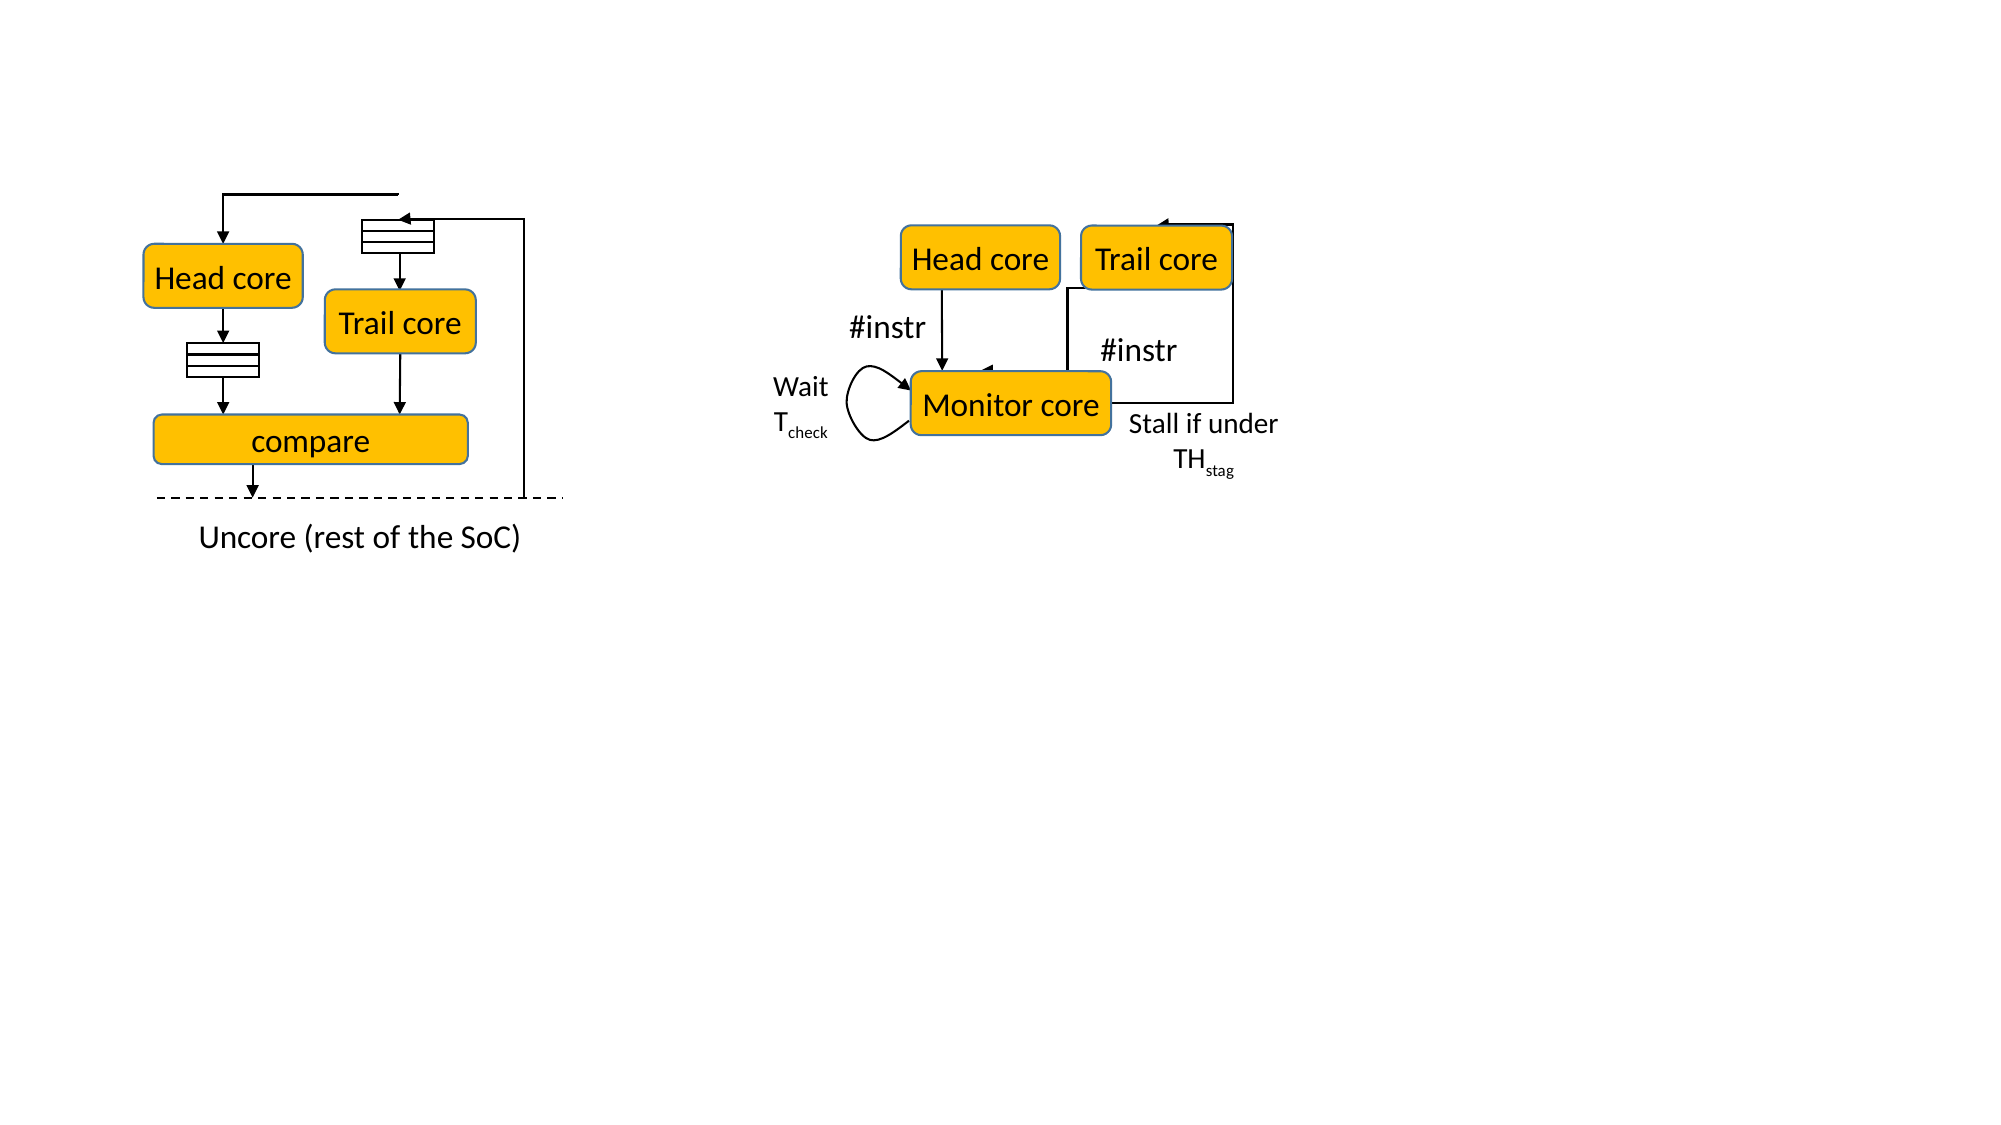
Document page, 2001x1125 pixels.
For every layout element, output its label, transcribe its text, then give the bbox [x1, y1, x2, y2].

text_box Stall if under THstag [1111, 397, 1297, 487]
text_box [186, 343, 260, 377]
text_box [871, 365, 909, 442]
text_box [223, 194, 399, 244]
text_box #instr [1157, 321, 1197, 376]
text_box Trail core [1080, 224, 1234, 291]
text_box Trail core [324, 288, 476, 295]
text_box #instr [829, 297, 941, 353]
text_box Monitor core [909, 370, 1113, 437]
text_box Head core [899, 224, 1062, 291]
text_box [1111, 225, 1157, 404]
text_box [321, 295, 600, 422]
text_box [361, 219, 435, 253]
text_box Uncore (rest of the SoC) [156, 507, 564, 562]
text_box Head core [142, 242, 304, 309]
text_box Wait Tcheck [731, 359, 871, 449]
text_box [1026, 242, 1109, 417]
text_box compare [152, 413, 469, 466]
